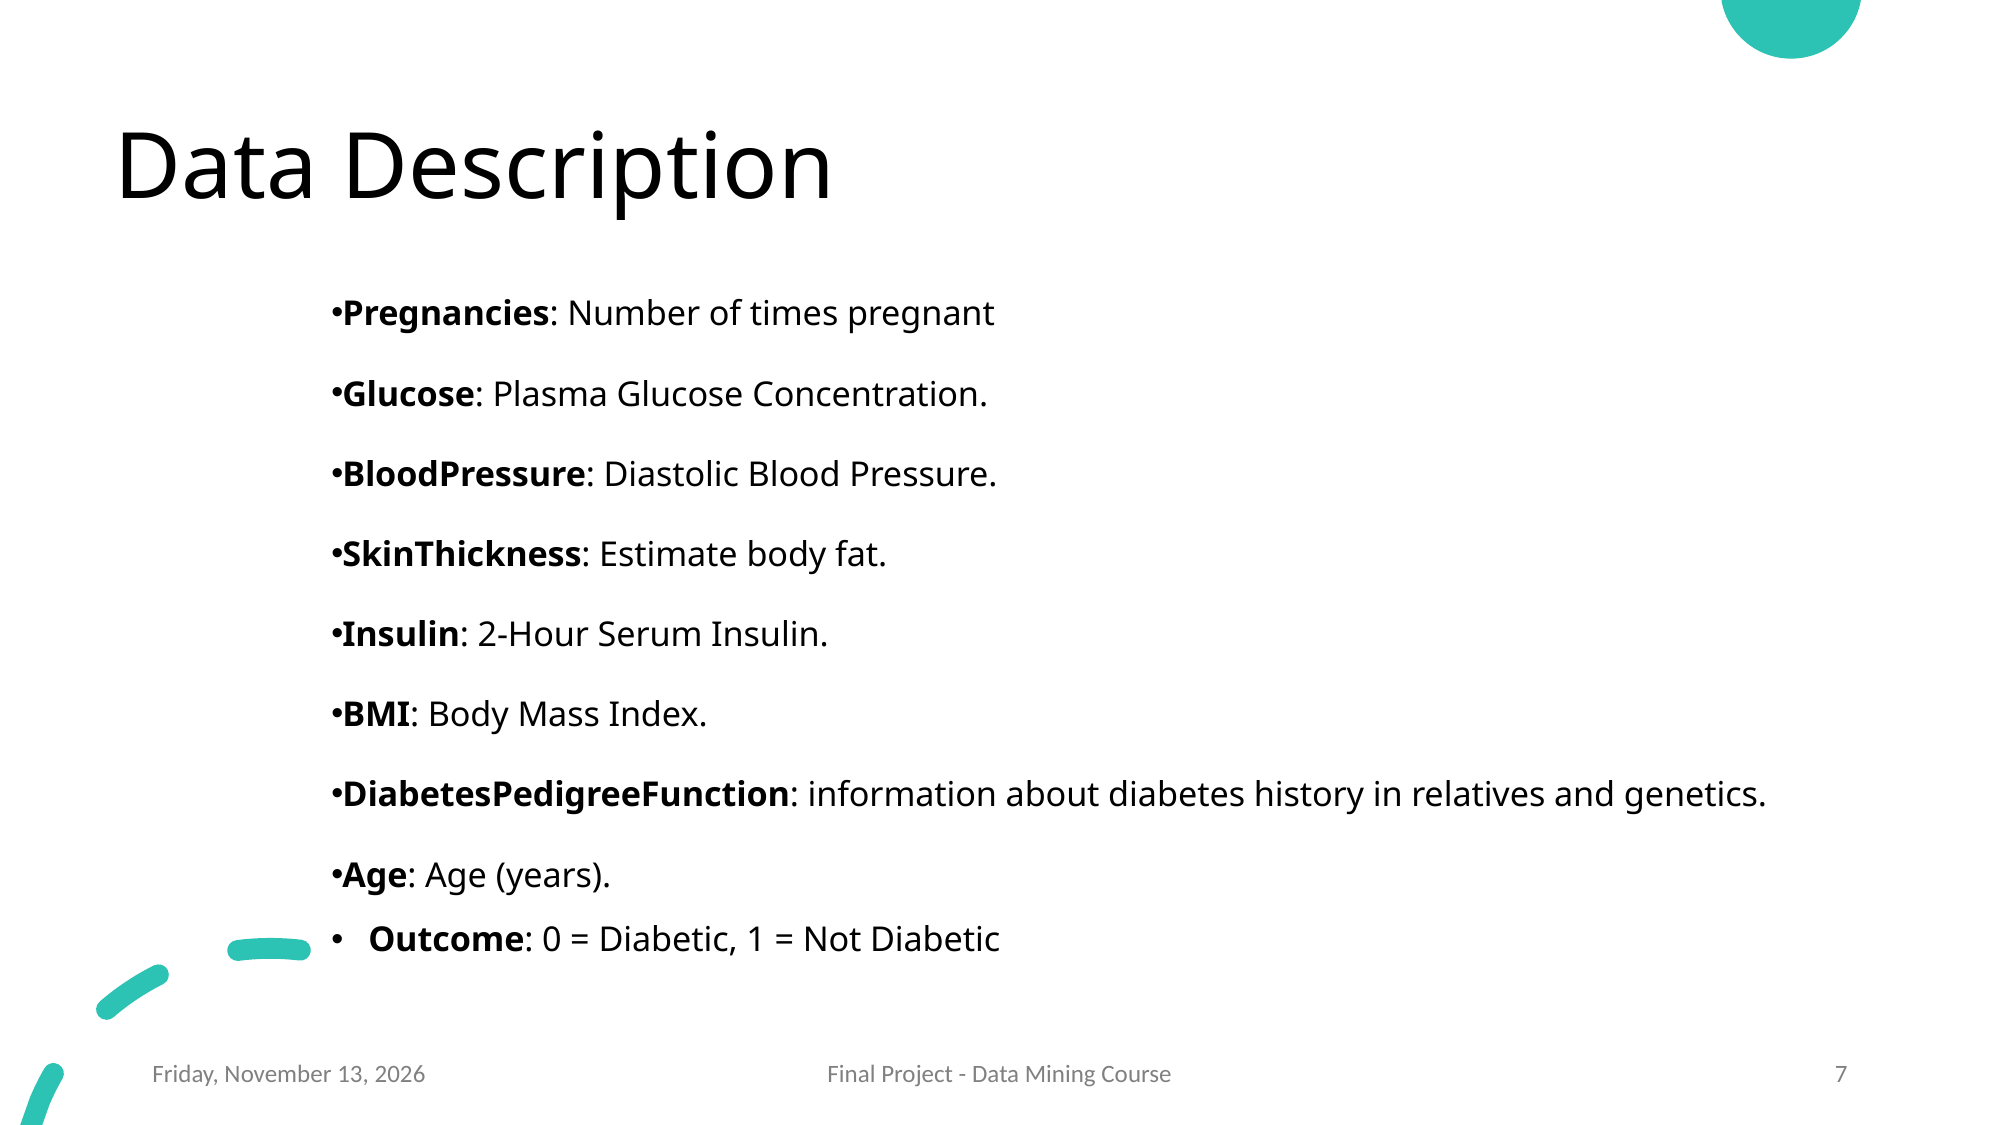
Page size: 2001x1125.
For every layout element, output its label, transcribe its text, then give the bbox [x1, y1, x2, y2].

slide_number 7 [1412, 1042, 1863, 1103]
list Pregnancies: Number of times pregnant Glucose: Plasma Glucose Concentration. BloodPressure: Diastolic Blood Pressure. SkinThickness: Estimate body fat. Insulin: 2-Hour Serum Insulin. BMI: Body Mass Index. DiabetesPedigreeFunction: information about diabetes history in relatives and genetics. Age: Age (years). Outcome: 0 = Diabetic, 1 = Not Diabetic [316, 263, 1784, 984]
title Data Description [99, 73, 883, 264]
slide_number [137, 1042, 588, 1103]
footer Final Project - Data Mining Course [662, 1042, 1338, 1103]
